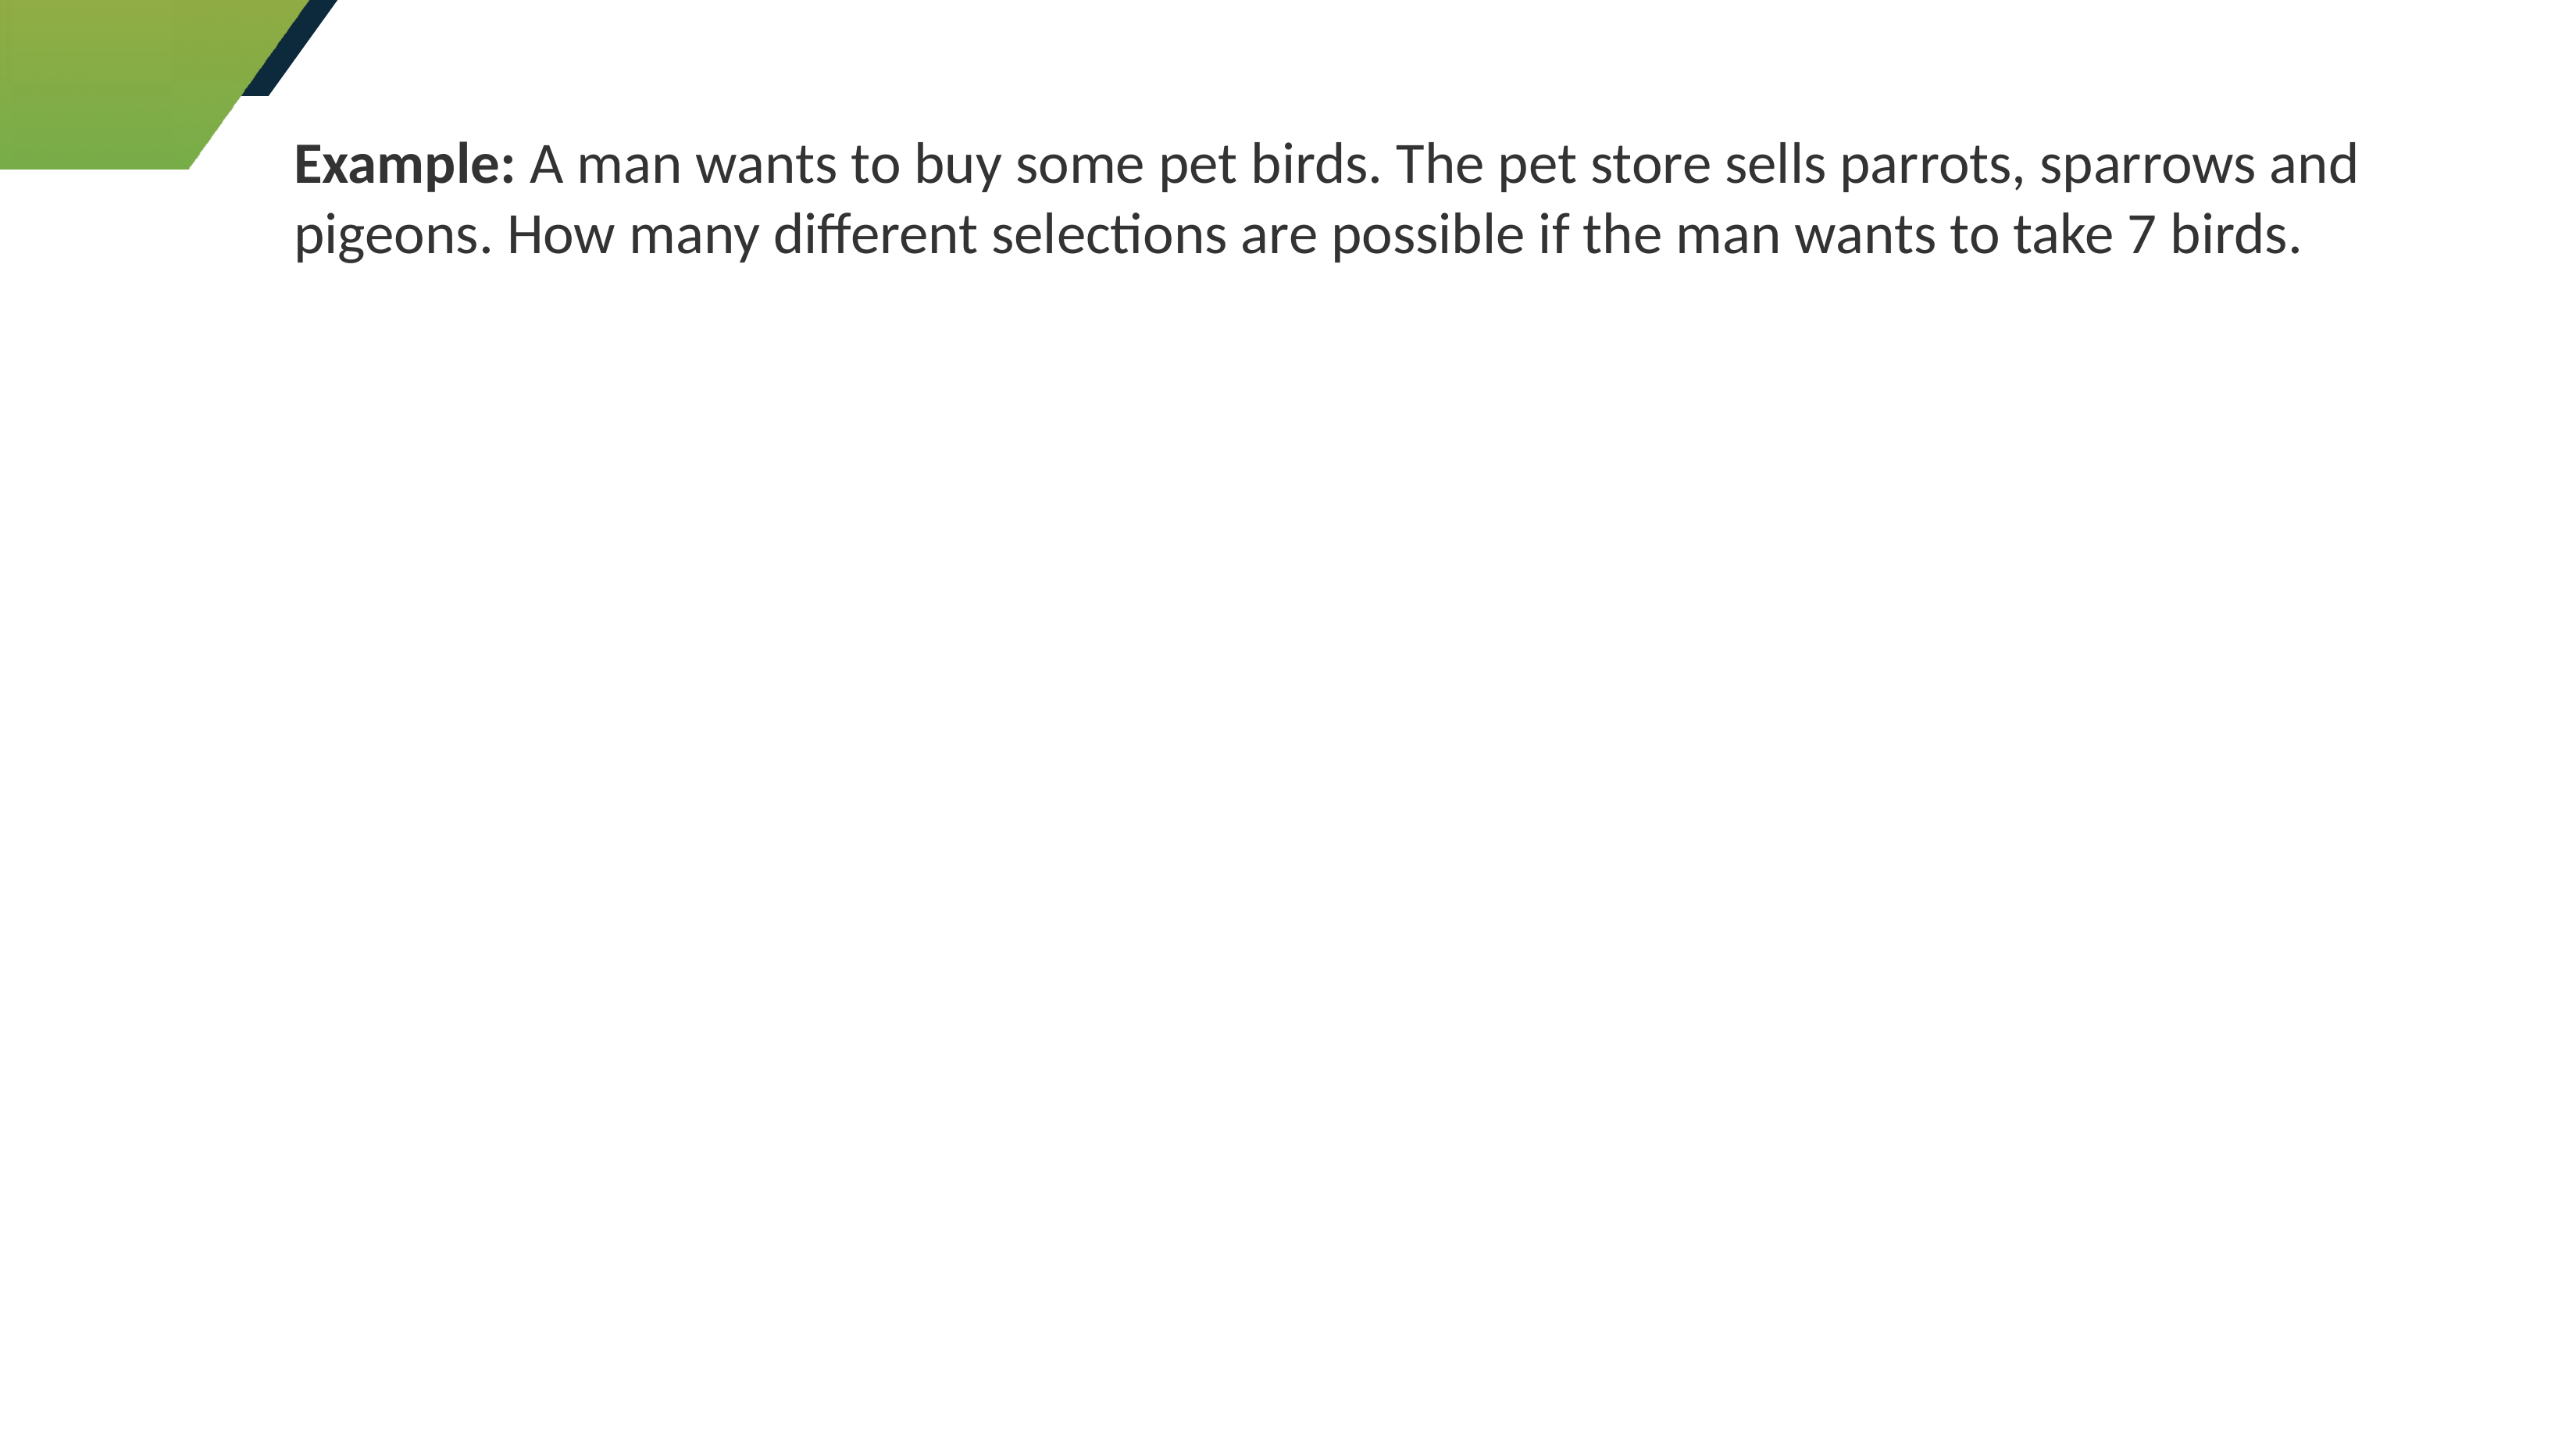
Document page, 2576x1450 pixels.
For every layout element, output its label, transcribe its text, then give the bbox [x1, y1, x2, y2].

picture [0, 0, 309, 170]
text_box Example: A man wants to buy some pet birds. The pet store sells parrots, sparrows and pigeons. How many different selections are possible if the man wants to take 7 birds. [282, 119, 2450, 272]
